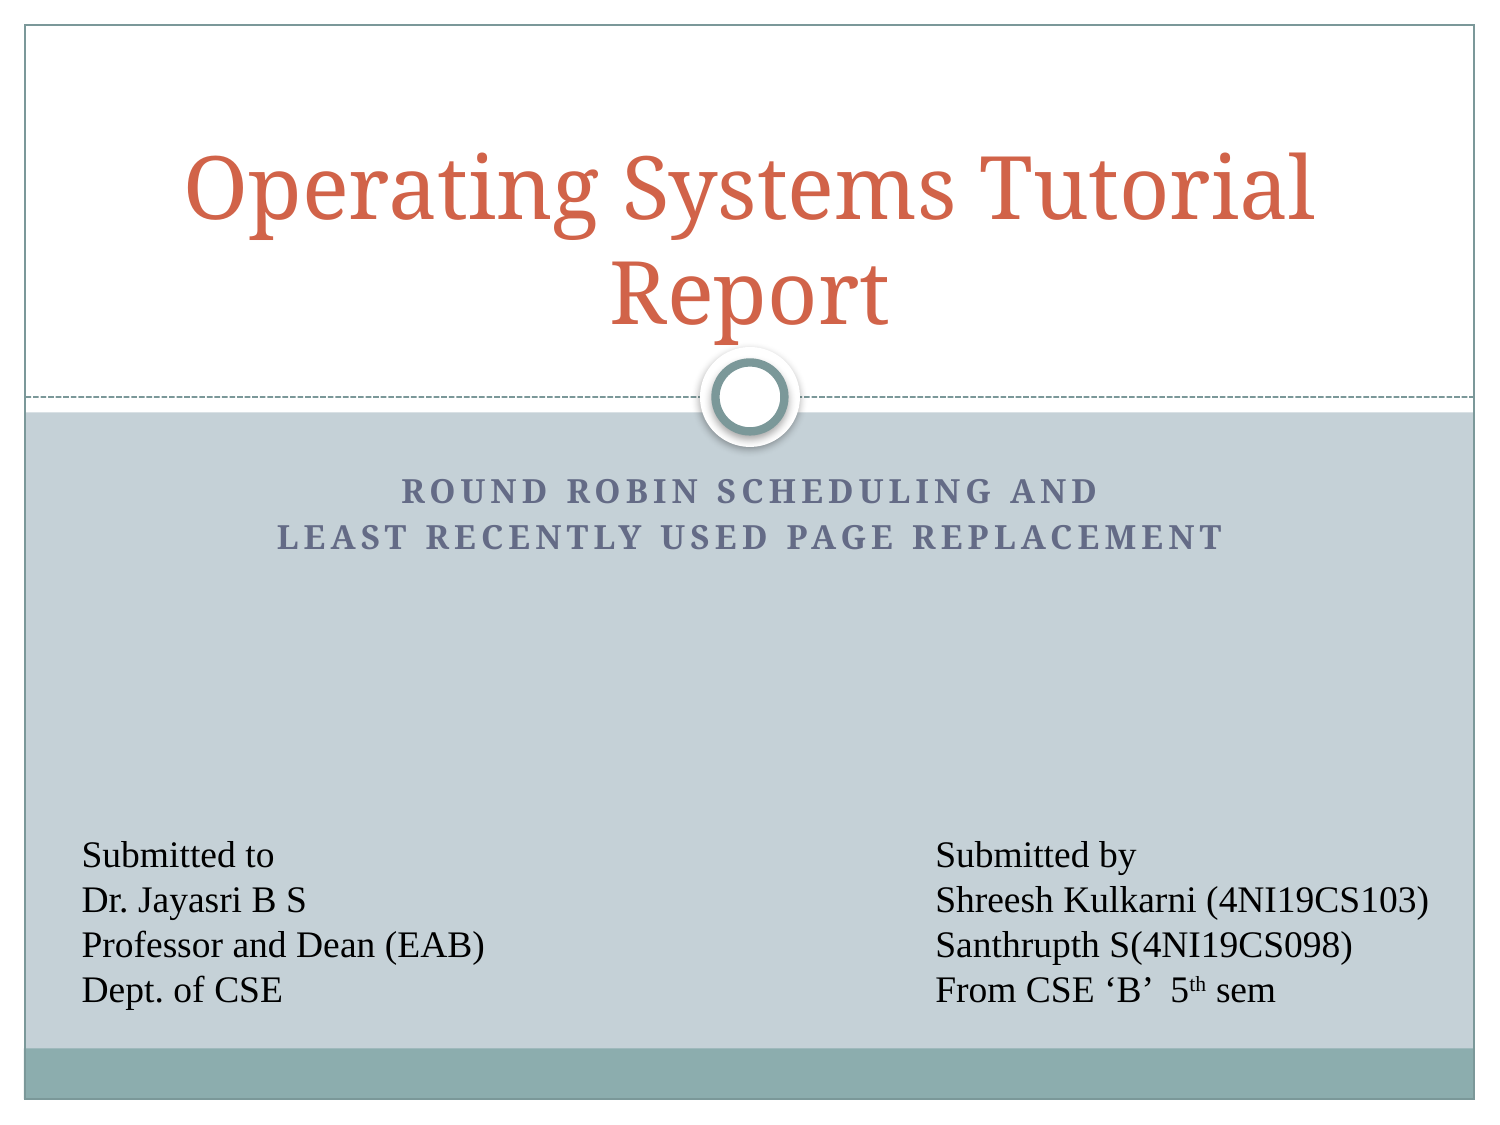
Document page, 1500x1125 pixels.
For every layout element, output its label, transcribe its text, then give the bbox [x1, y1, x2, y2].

subtitle Round Robin Scheduling and Least recently used Page replacement [225, 462, 1275, 750]
title Operating Systems Tutorial Report [112, 62, 1388, 350]
text_box Submitted to Dr. Jayasri B S Professor and Dean (EAB) Dept. of CSE [66, 822, 501, 1017]
text_box Submitted by Shreesh Kulkarni (4NI19CS103) Santhrupth S(4NI19CS098) From CSE ‘B’ 5th sem [920, 822, 1445, 1017]
